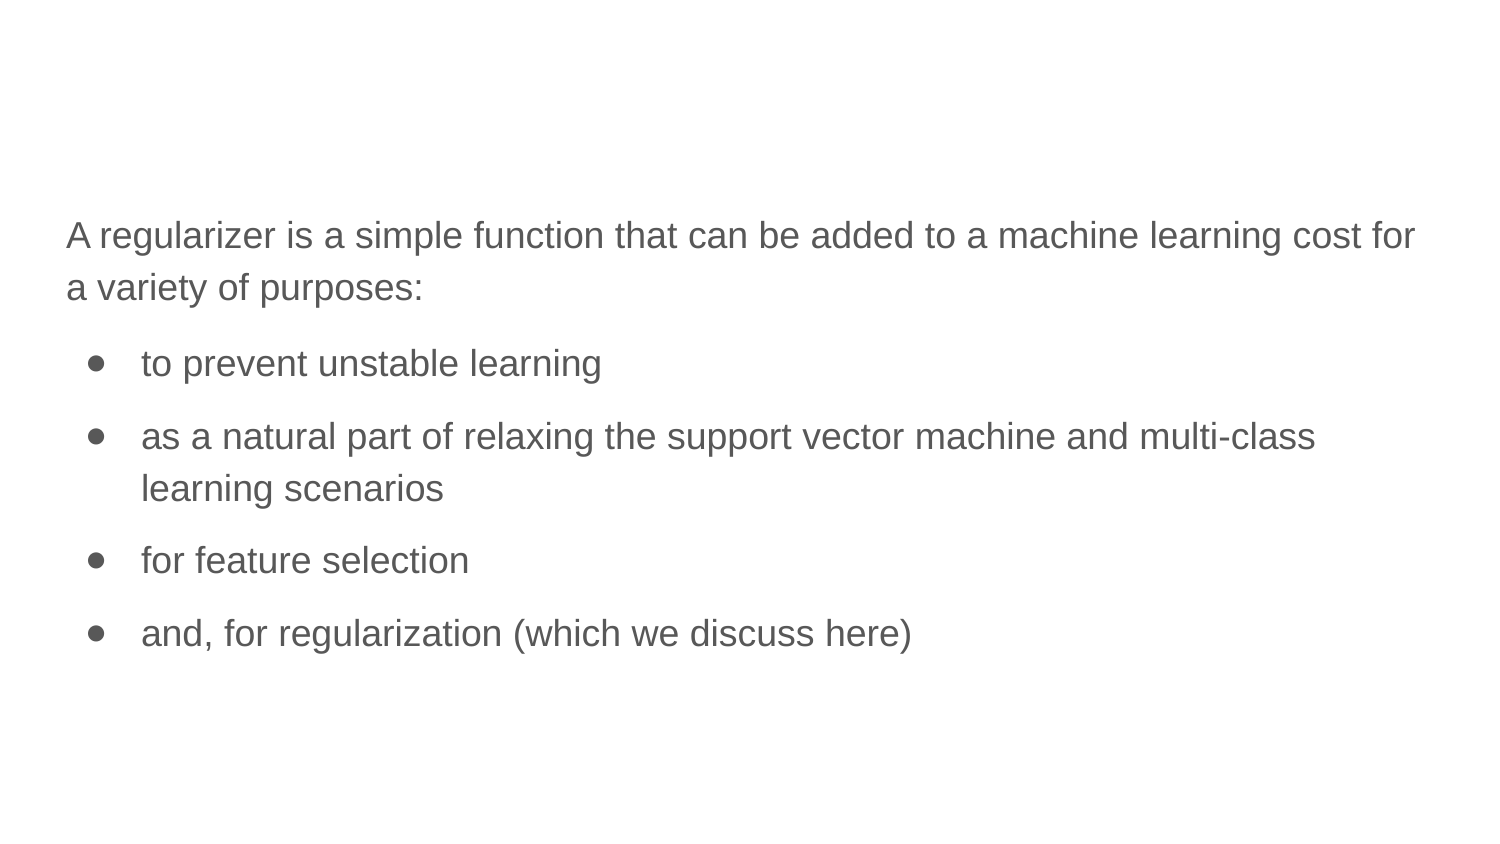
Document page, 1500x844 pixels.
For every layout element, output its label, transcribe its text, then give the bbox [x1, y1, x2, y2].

list A regularizer is a simple function that can be added to a machine learning cost for a variety of purposes: to prevent unstable learning as a natural part of relaxing the support vector machine and multi-class learning scenarios for feature selection and, for regularization (which we discuss here) [50, 188, 1450, 750]
